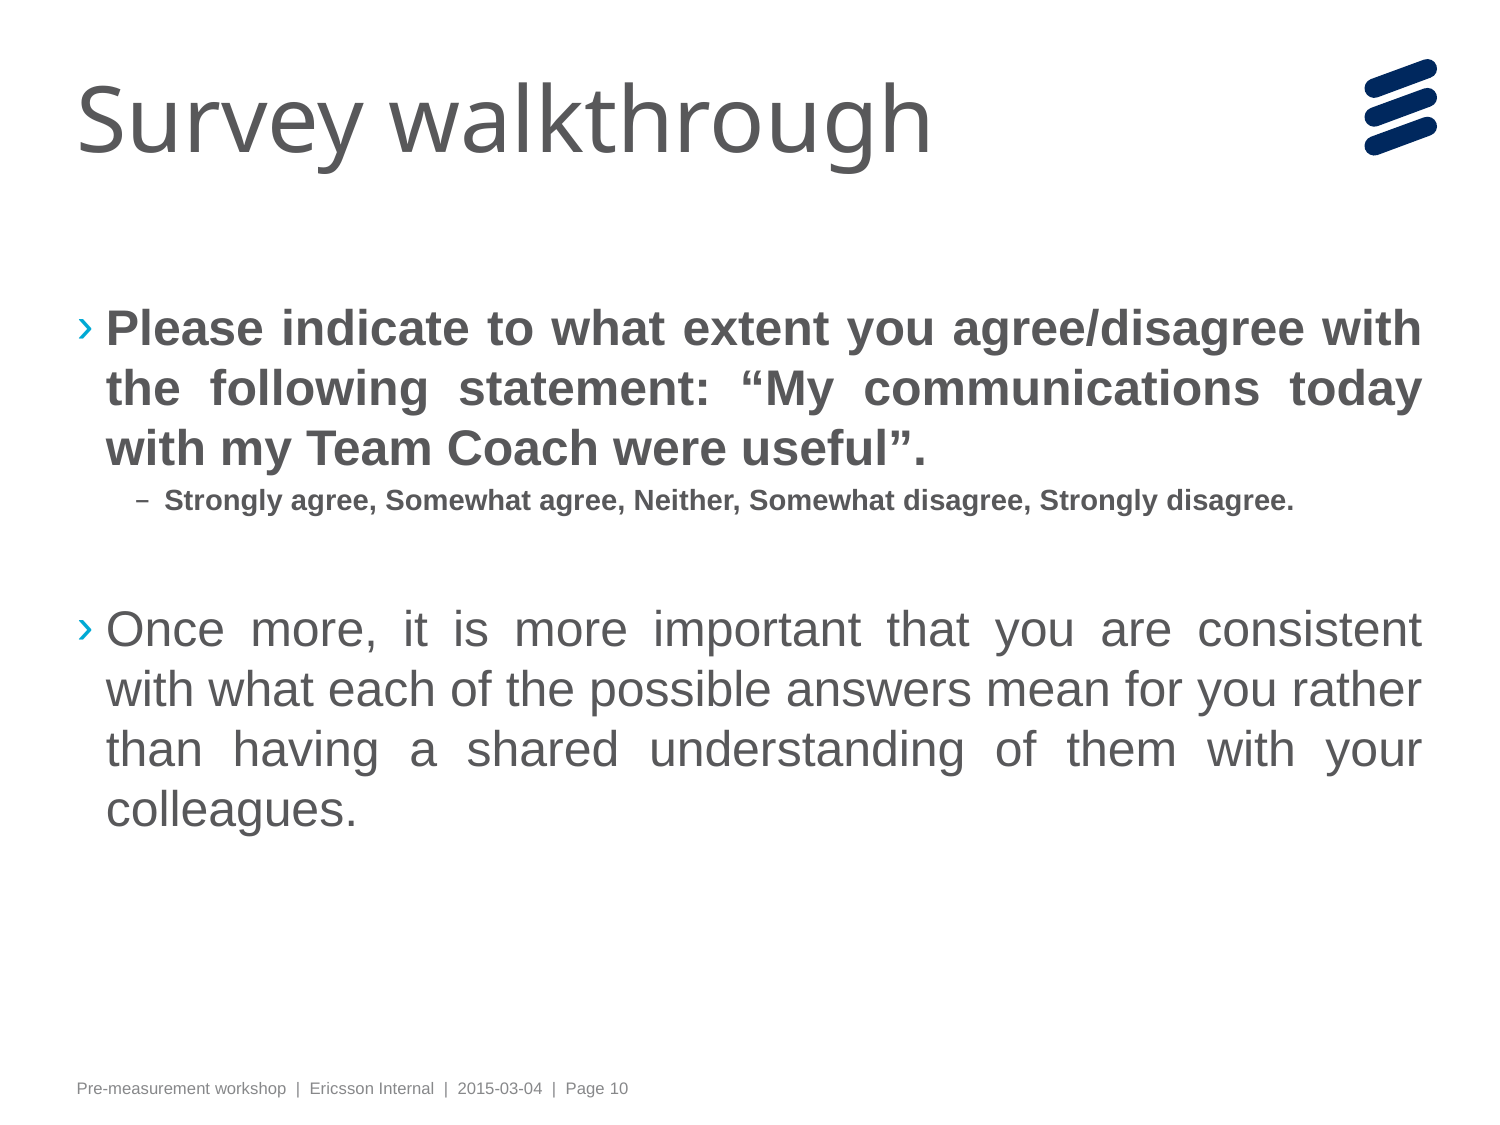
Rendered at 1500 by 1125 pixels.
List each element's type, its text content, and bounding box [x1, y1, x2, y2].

title Survey walkthrough [64, 39, 1295, 218]
list Please indicate to what extent you agree/disagree with the following statement: “My communications today with my Team Coach were useful”. Strongly agree, Somewhat agree, Neither, Somewhat disagree, Strongly disagree. Once more, it is more important that you are consistent with what each of the possible answers mean for you rather than having a shared understanding of them with your colleagues. [64, 295, 1436, 928]
